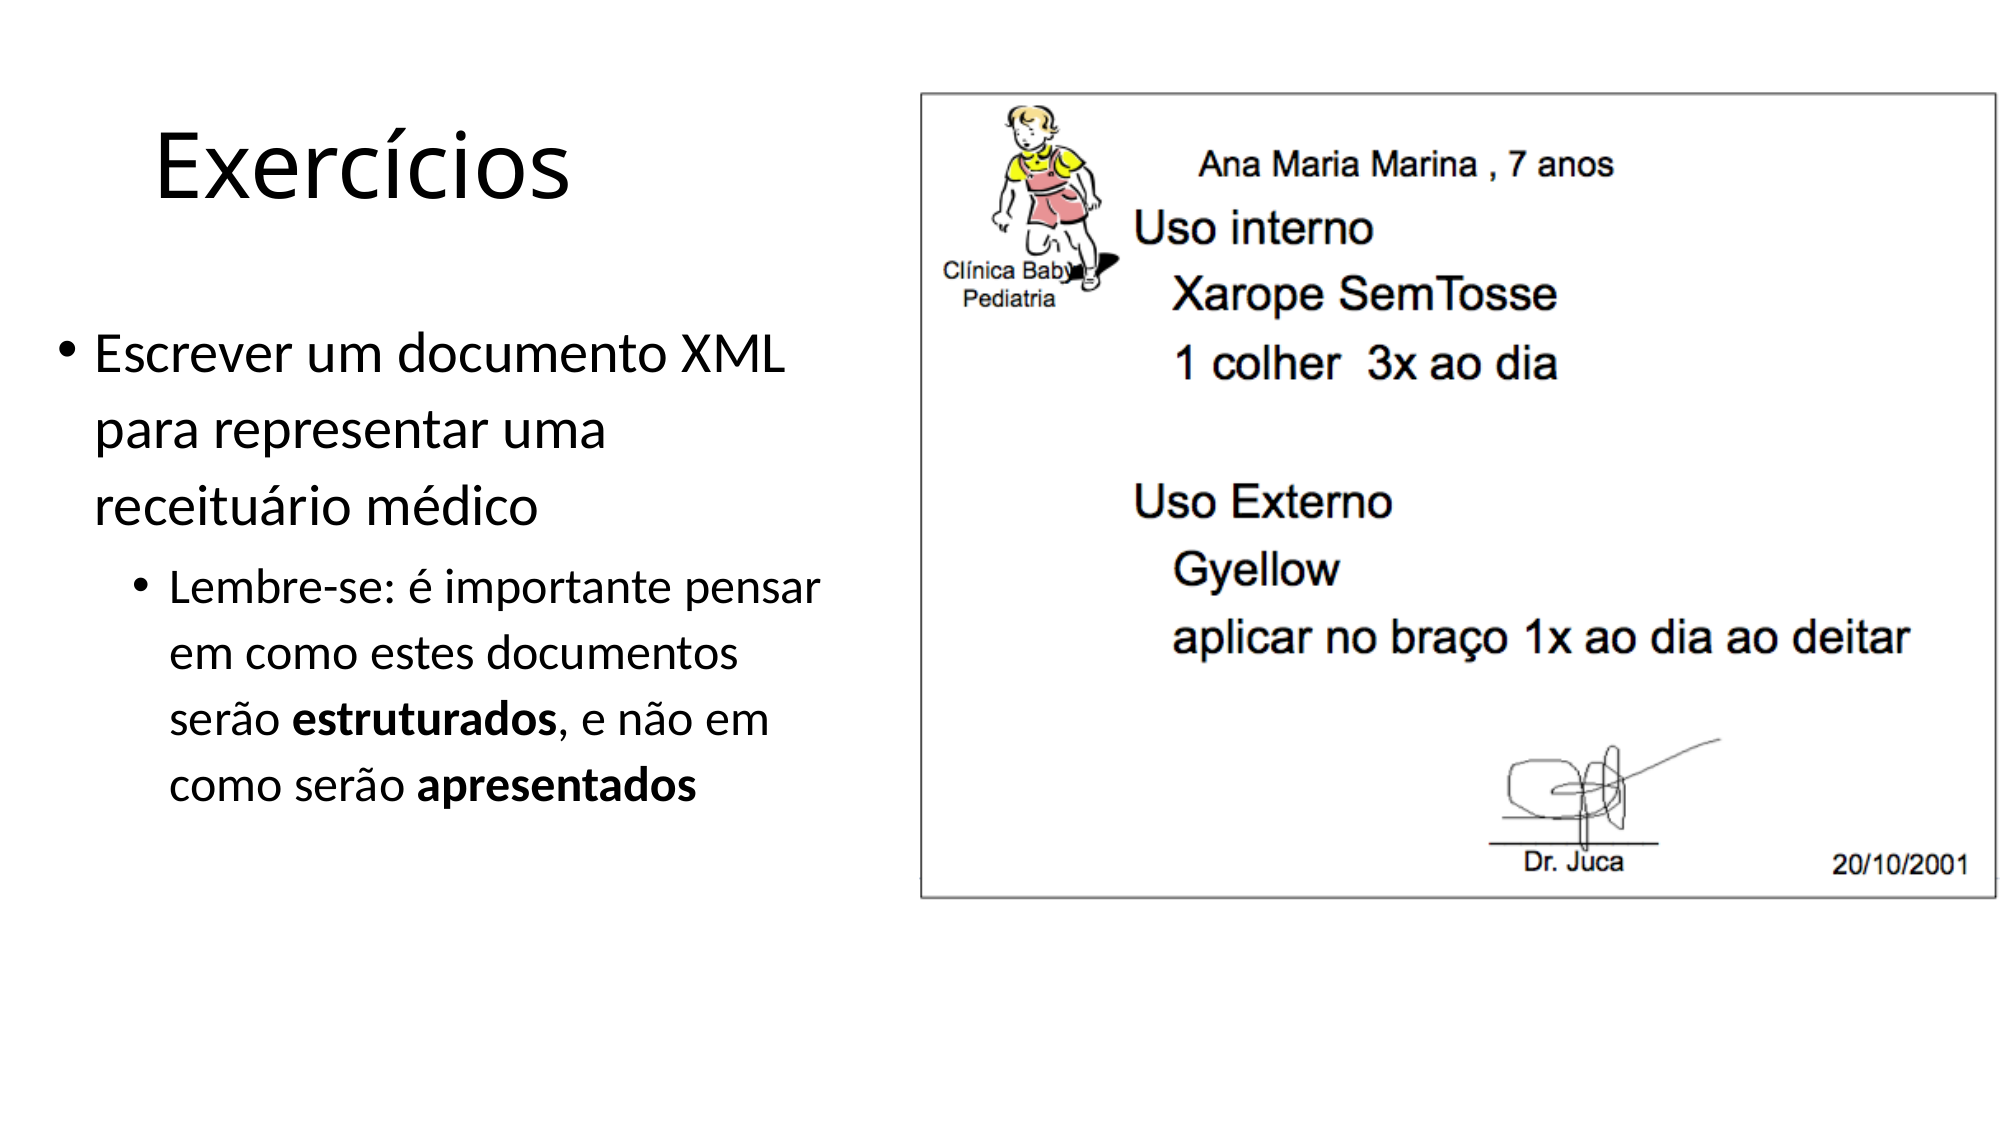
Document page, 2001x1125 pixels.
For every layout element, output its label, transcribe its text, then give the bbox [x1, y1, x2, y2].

list Escrever um documento XML para representar uma receituário médico Lembre-se: é importante pensar em como estes documentos serão estruturados, e não em como serão apresentados [41, 299, 867, 1014]
title Exercícios [137, 59, 1863, 278]
picture [919, 91, 2000, 901]
